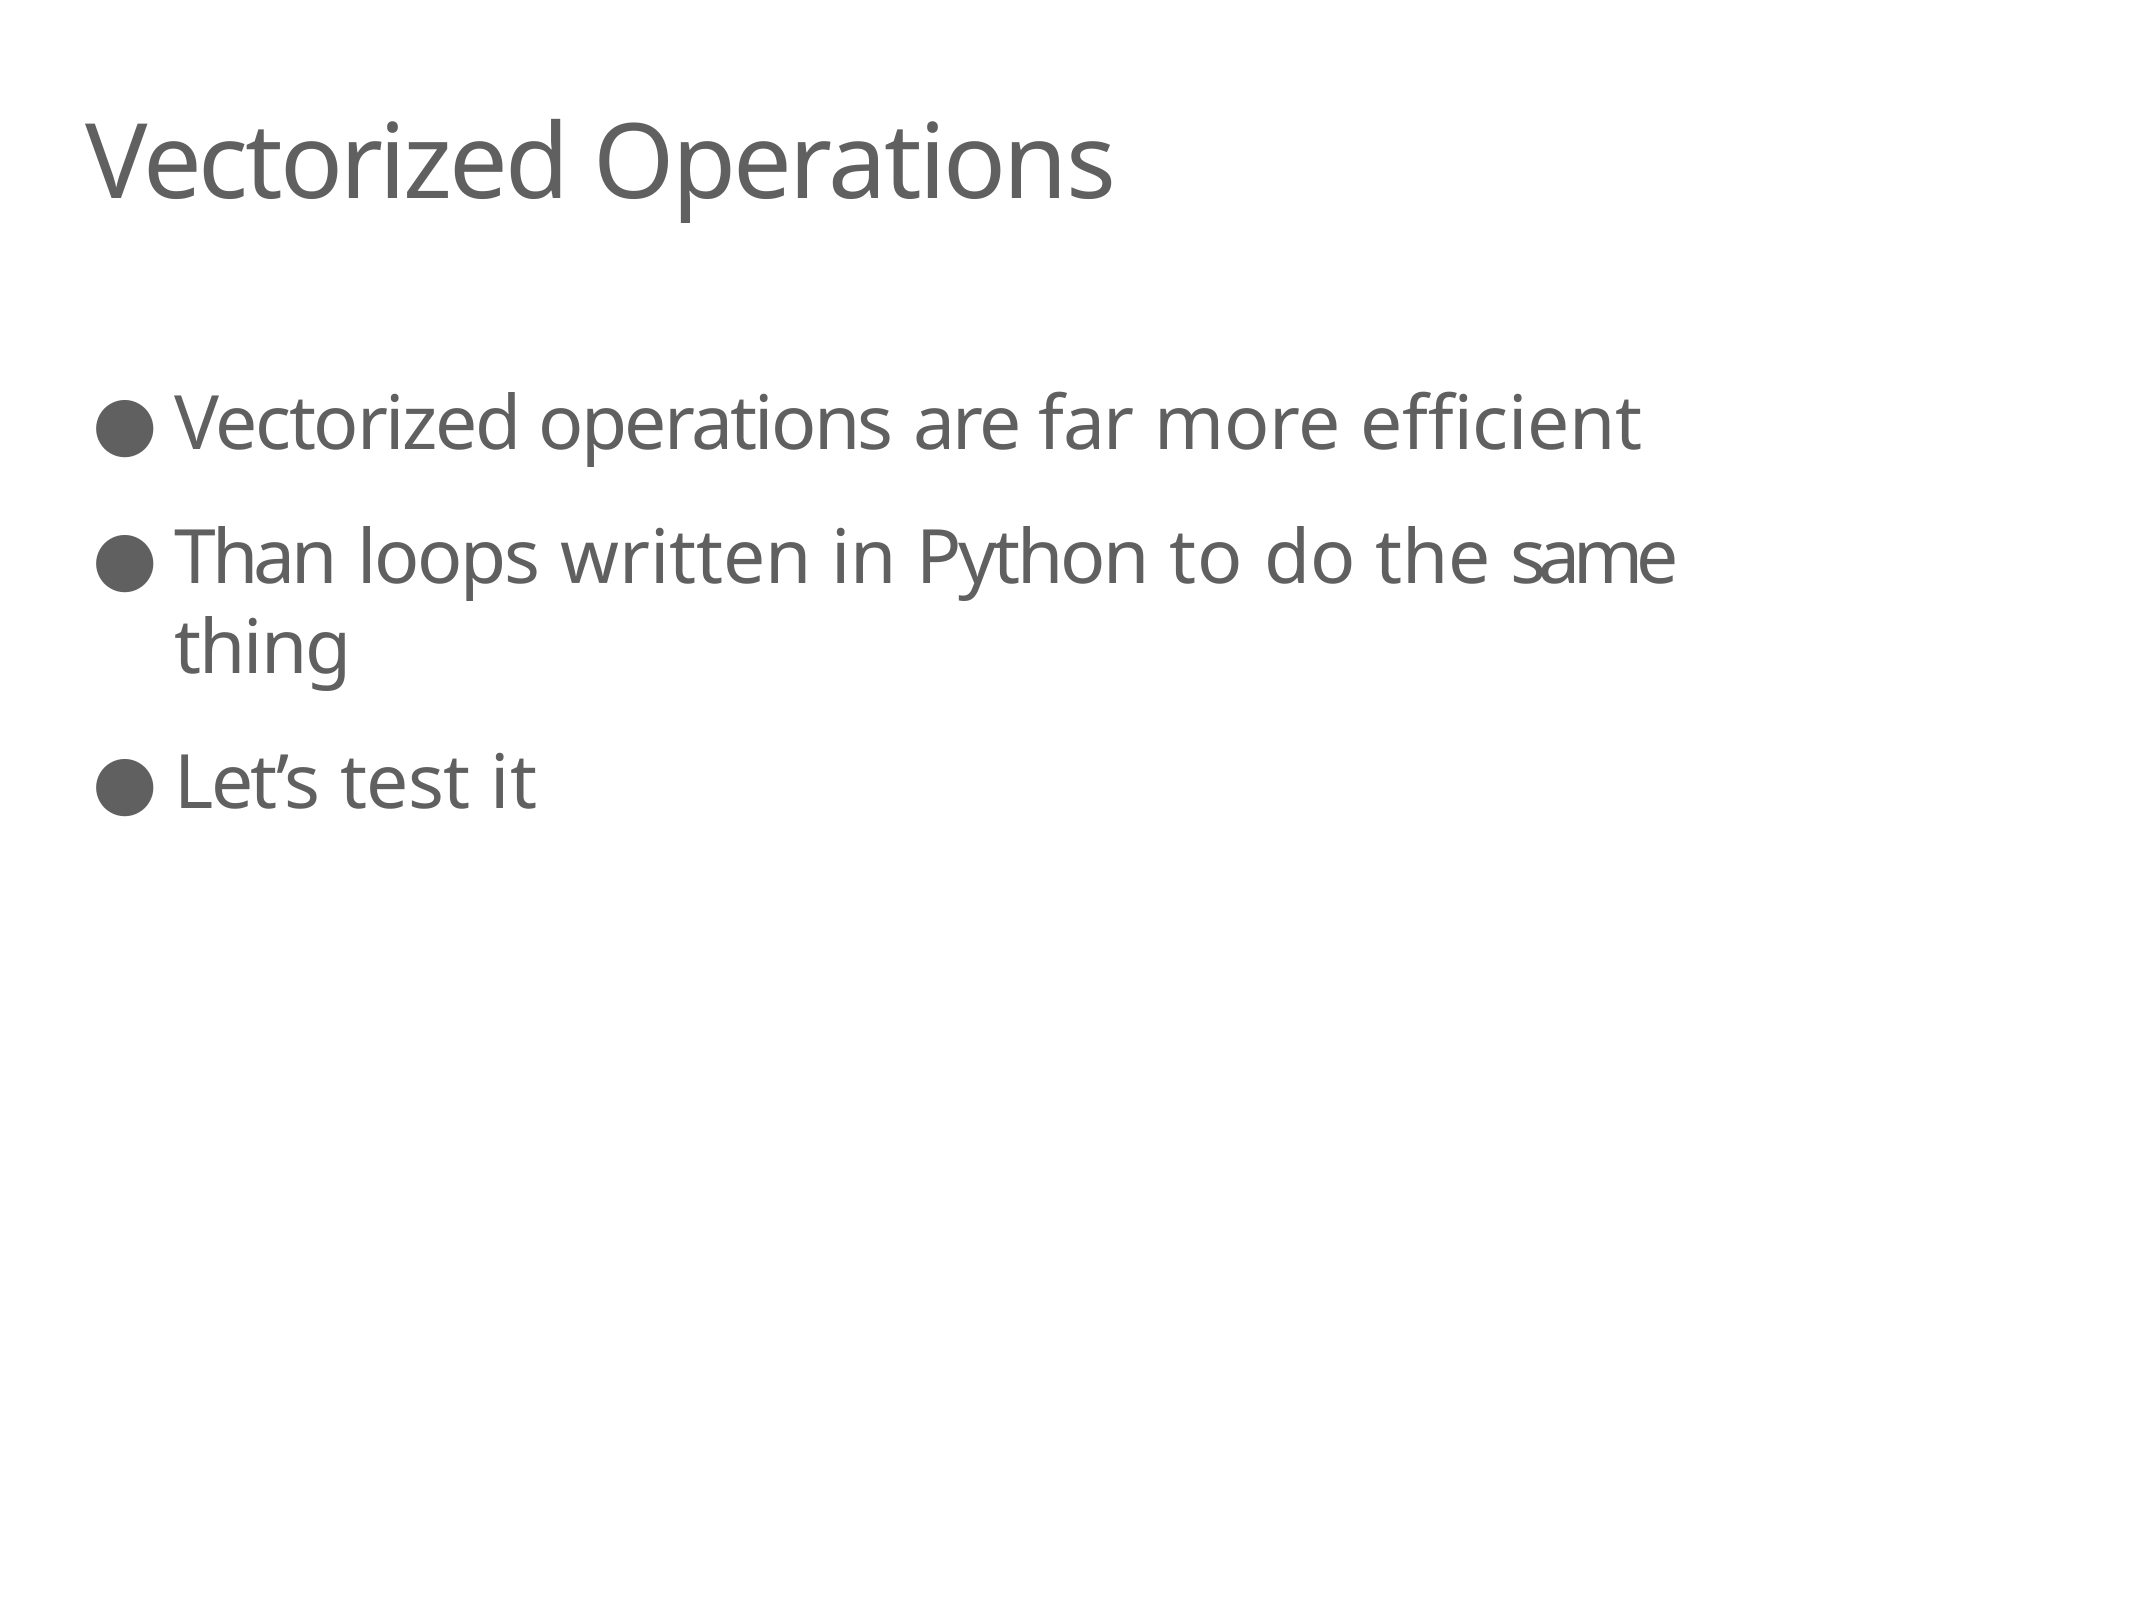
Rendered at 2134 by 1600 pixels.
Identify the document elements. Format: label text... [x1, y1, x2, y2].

title Vectorized Operations [78, 92, 1845, 362]
text_box Vectorized operations are far more efficient Than loops written in Python to do the same thing Let’s test it [90, 362, 1719, 824]
